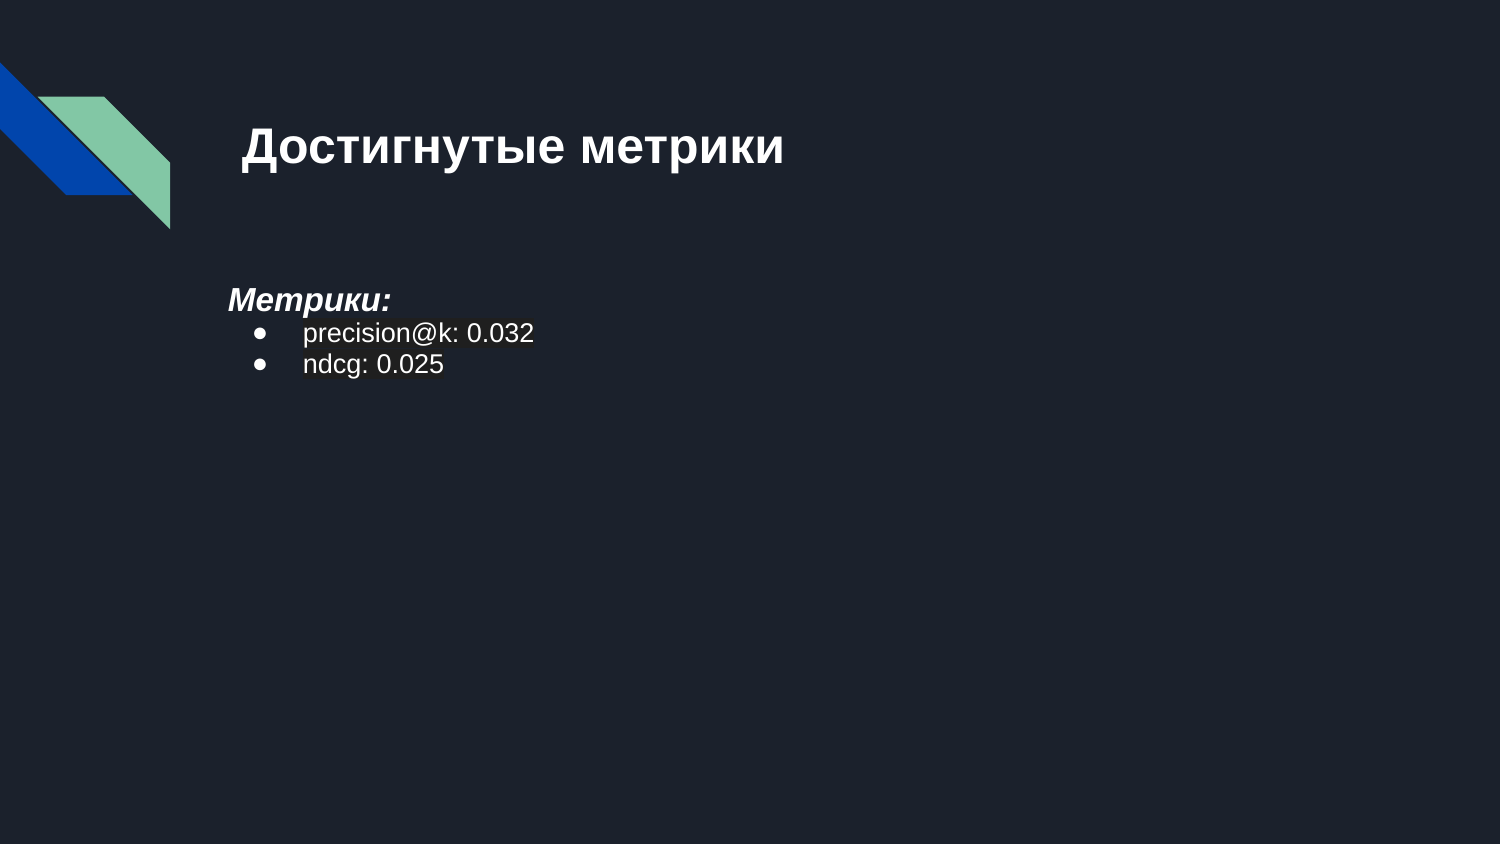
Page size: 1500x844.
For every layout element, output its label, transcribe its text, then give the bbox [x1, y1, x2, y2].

title Достигнутые метрики [212, 64, 1368, 215]
list Метрики: precision@k: 0.032 ndcg: 0.025 [212, 257, 1368, 735]
